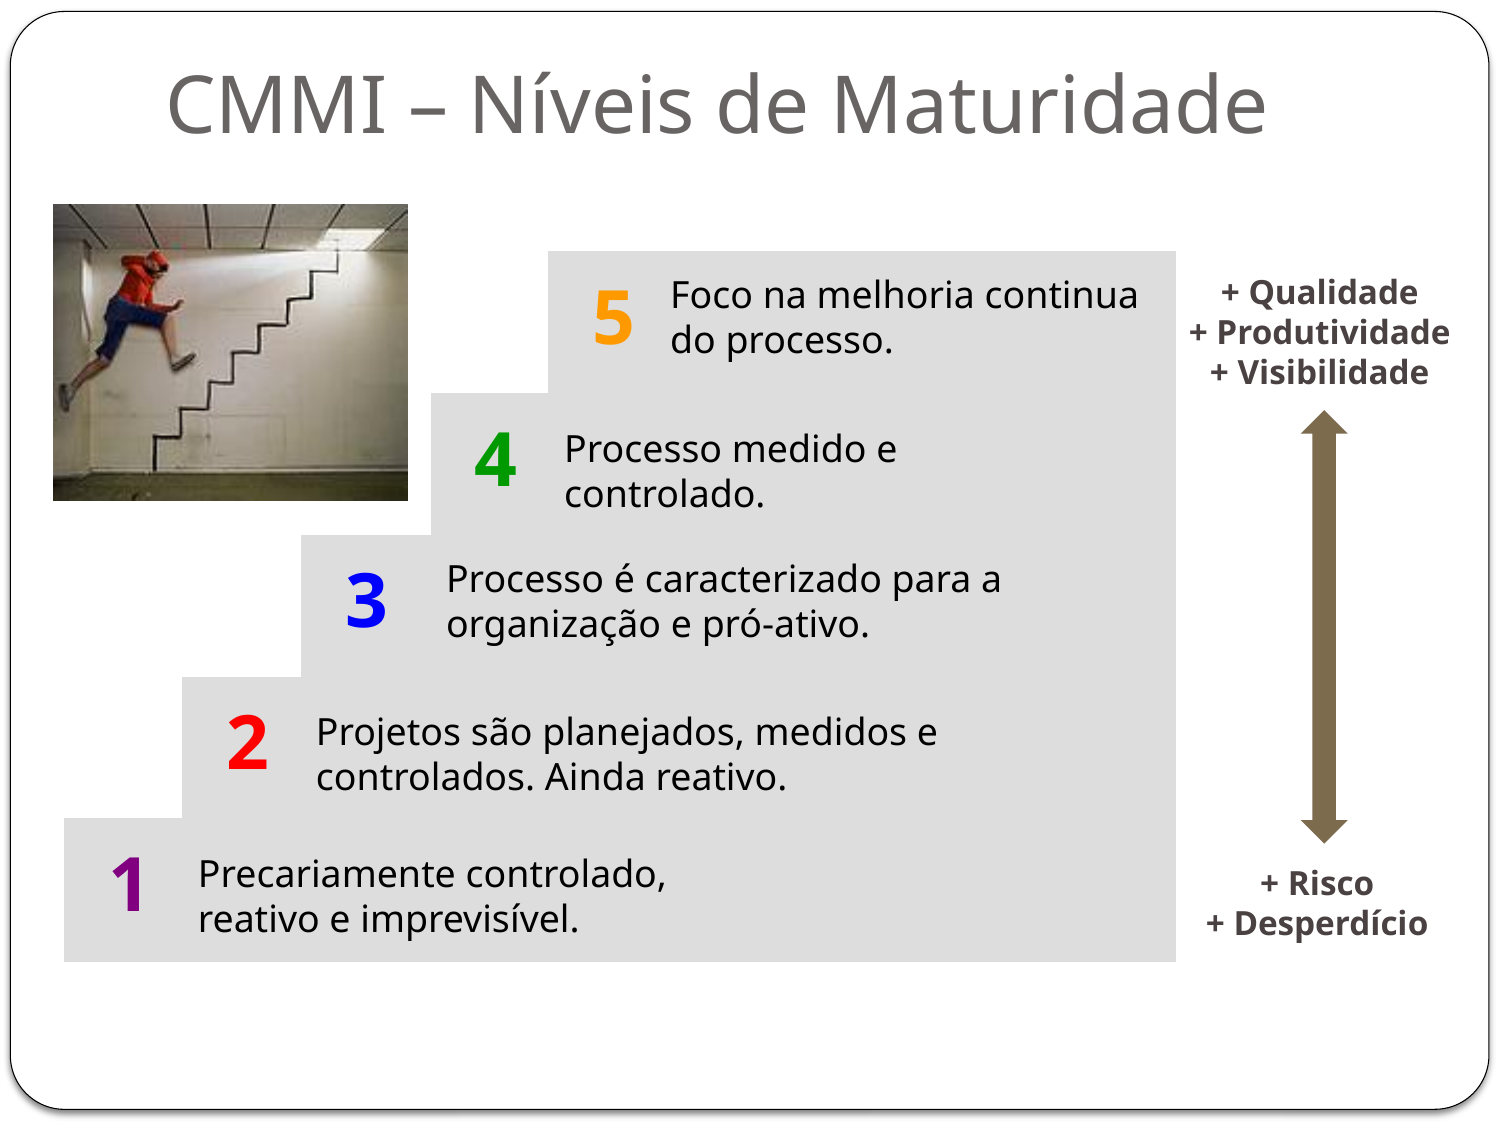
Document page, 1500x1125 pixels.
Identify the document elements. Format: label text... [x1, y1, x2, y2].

text_box 5 [578, 262, 651, 367]
text_box [1299, 421, 1311, 435]
text_box 1 [93, 829, 167, 934]
text_box + Qualidade + Produtividade + Visibilidade [1163, 263, 1477, 399]
text_box Processo medido e controlado. [549, 417, 987, 523]
text_box Foco na melhoria continua do processo. [655, 263, 1163, 369]
text_box + Risco + Desperdício [1187, 854, 1448, 950]
title CMMI – Níveis de Maturidade [149, 44, 1426, 165]
text_box [301, 535, 1176, 677]
text_box Precariamente controlado, reativo e imprevisível. [183, 842, 774, 948]
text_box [1316, 398, 1321, 855]
text_box [1299, 819, 1311, 832]
text_box 3 [330, 545, 404, 651]
text_box [183, 677, 1176, 820]
text_box [64, 819, 1176, 961]
text_box 2 [212, 687, 285, 793]
picture [52, 204, 408, 501]
text_box Processo é caracterizado para a organização e pró-ativo. [431, 547, 1034, 653]
text_box 4 [460, 403, 534, 509]
text_box [549, 252, 1176, 393]
text_box [431, 393, 1176, 535]
text_box [1326, 410, 1349, 844]
text_box Projetos são planejados, medidos e controlados. Ainda reativo. [301, 700, 975, 806]
